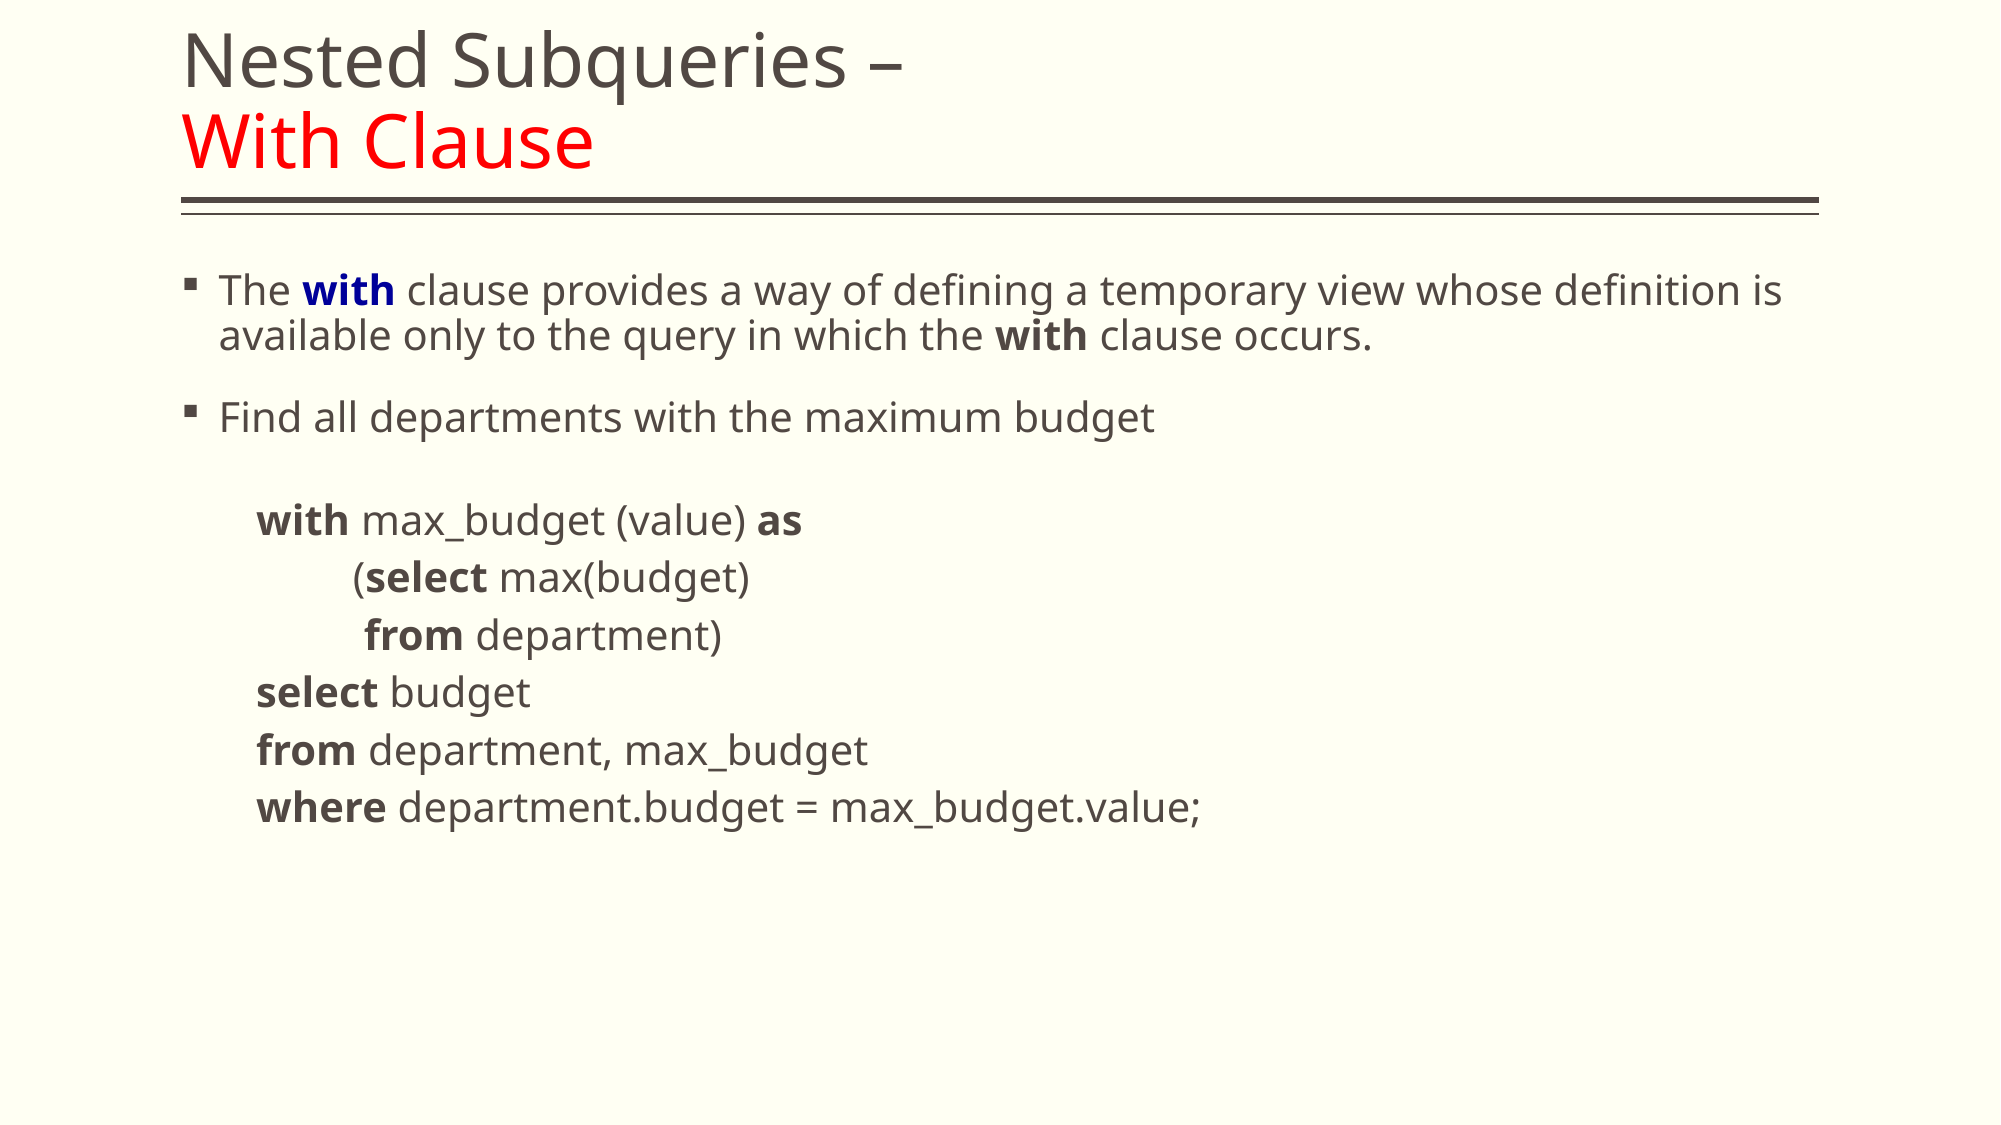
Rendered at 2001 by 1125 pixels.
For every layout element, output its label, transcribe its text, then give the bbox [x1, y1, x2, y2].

title Nested Subqueries – With Clause [181, 12, 1819, 193]
list The with clause provides a way of defining a temporary view whose definition is available only to the query in which the with clause occurs. Find all departments with the maximum budget with max_budget (value) as (select max(budget) from department) select budget from department, max_budget where department.budget = max_budget.value; [181, 261, 1819, 1018]
